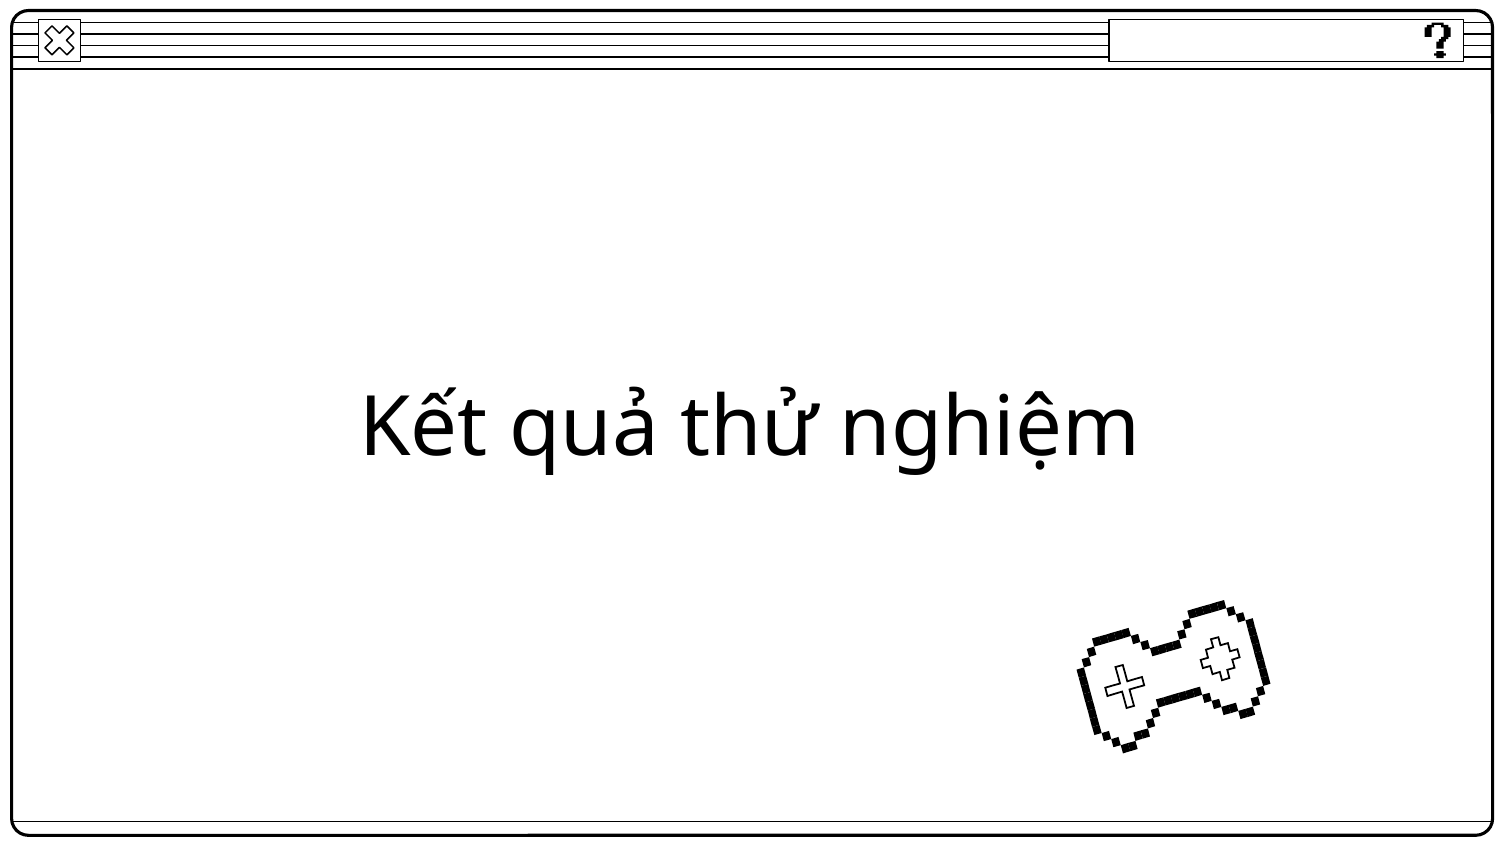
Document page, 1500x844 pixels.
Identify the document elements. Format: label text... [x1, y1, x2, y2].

title Kết quả thử nghiệm [326, 348, 1174, 495]
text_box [1079, 610, 1268, 744]
